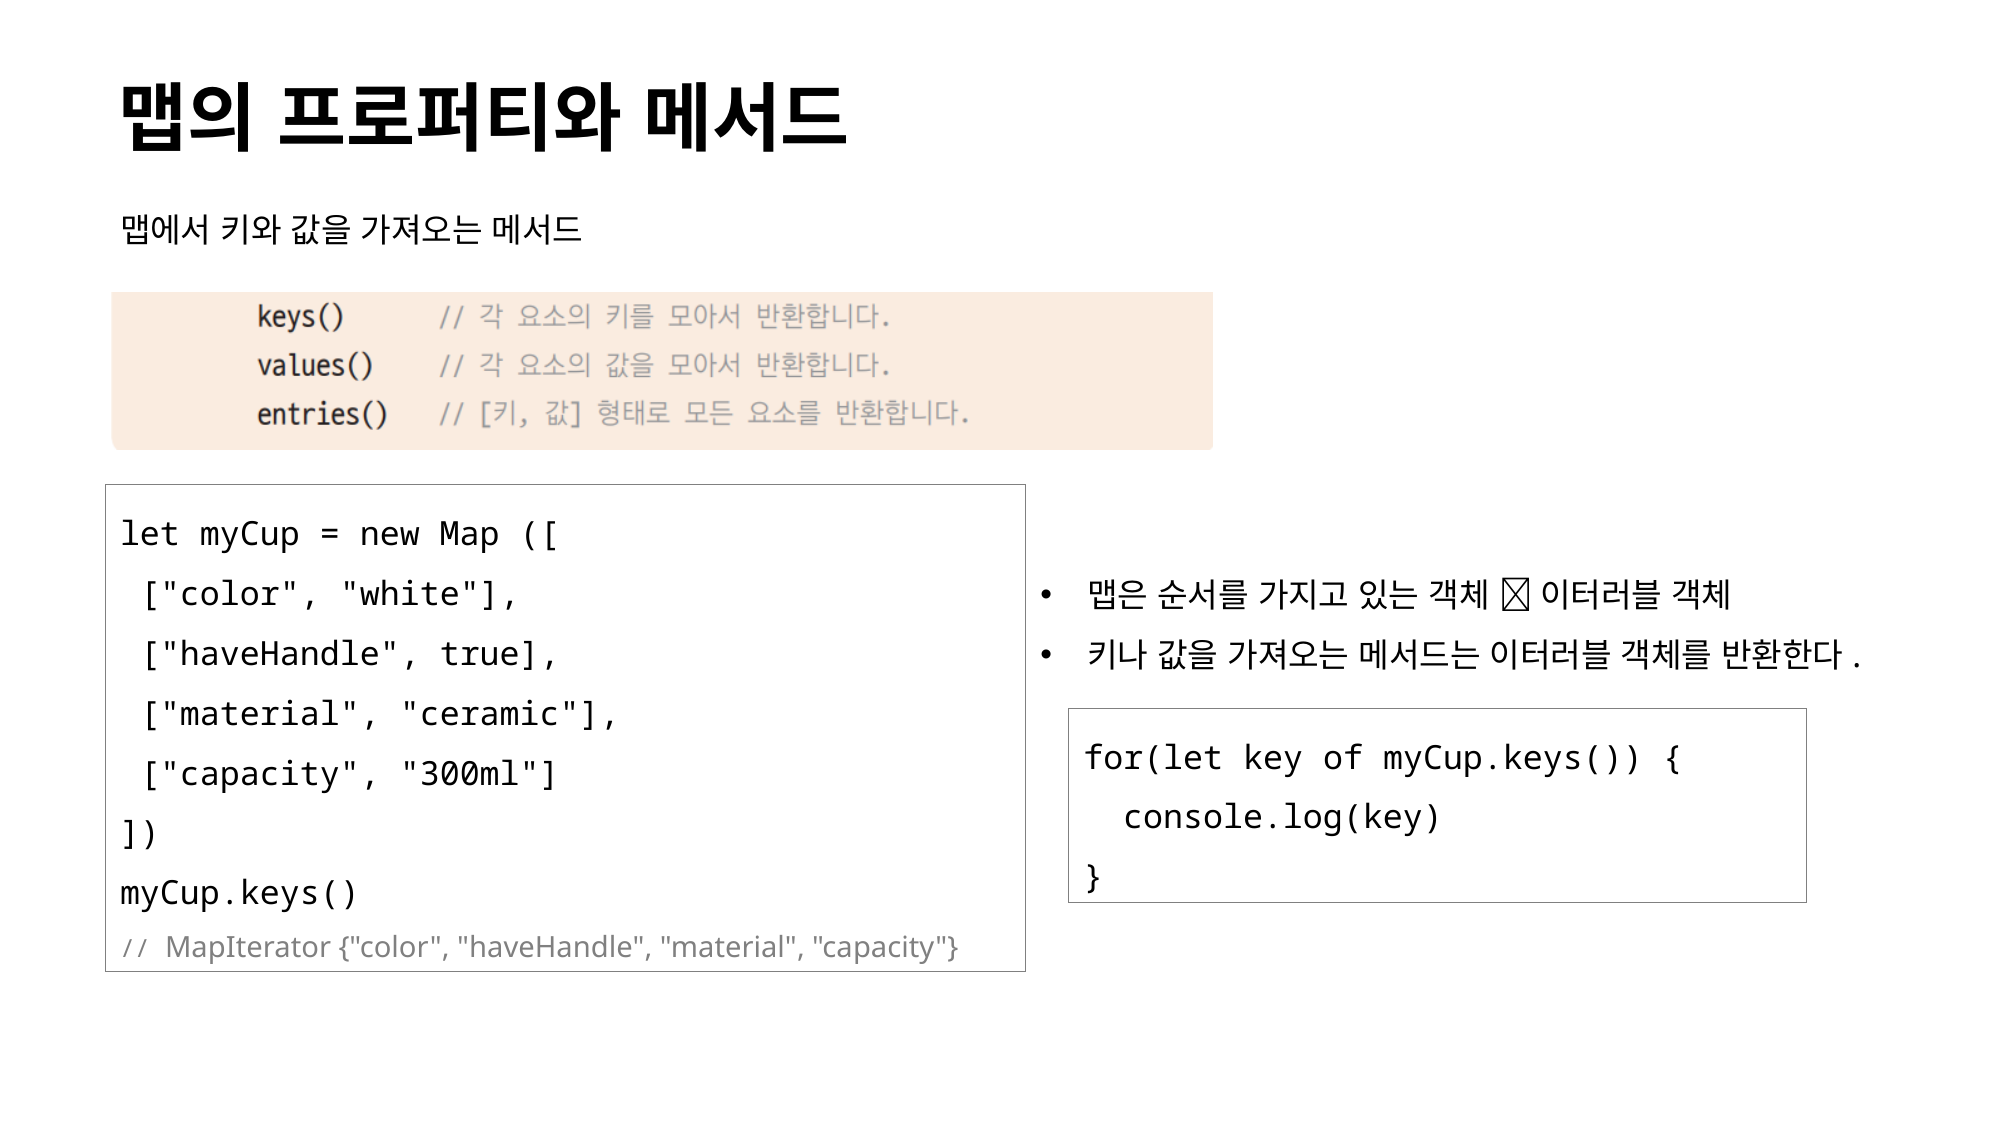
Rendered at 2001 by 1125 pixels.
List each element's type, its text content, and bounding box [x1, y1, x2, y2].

text_box 맵에서 키와 값을 가져오는 메서드 [105, 201, 1106, 257]
title 맵의 프로퍼티와 메서드 [103, 52, 1566, 191]
text_box let myCup = new Map ([ ["color", "white"], ["haveHandle", true], ["material", "ceramic"], ["capacity", "300ml"] ]) myCup.keys() // MapIterator {"color", "haveHandle", "material", "capacity"} [105, 484, 1026, 972]
text_box for(let key of myCup.keys()) { console.log(key) } [1068, 708, 1807, 903]
text_box 맵은 순서를 가지고 있는 객체  이터러블 객체 키나 값을 가져오는 메서드는 이터러블 객체를 반환한다. [1025, 546, 1947, 682]
picture [105, 292, 1213, 450]
